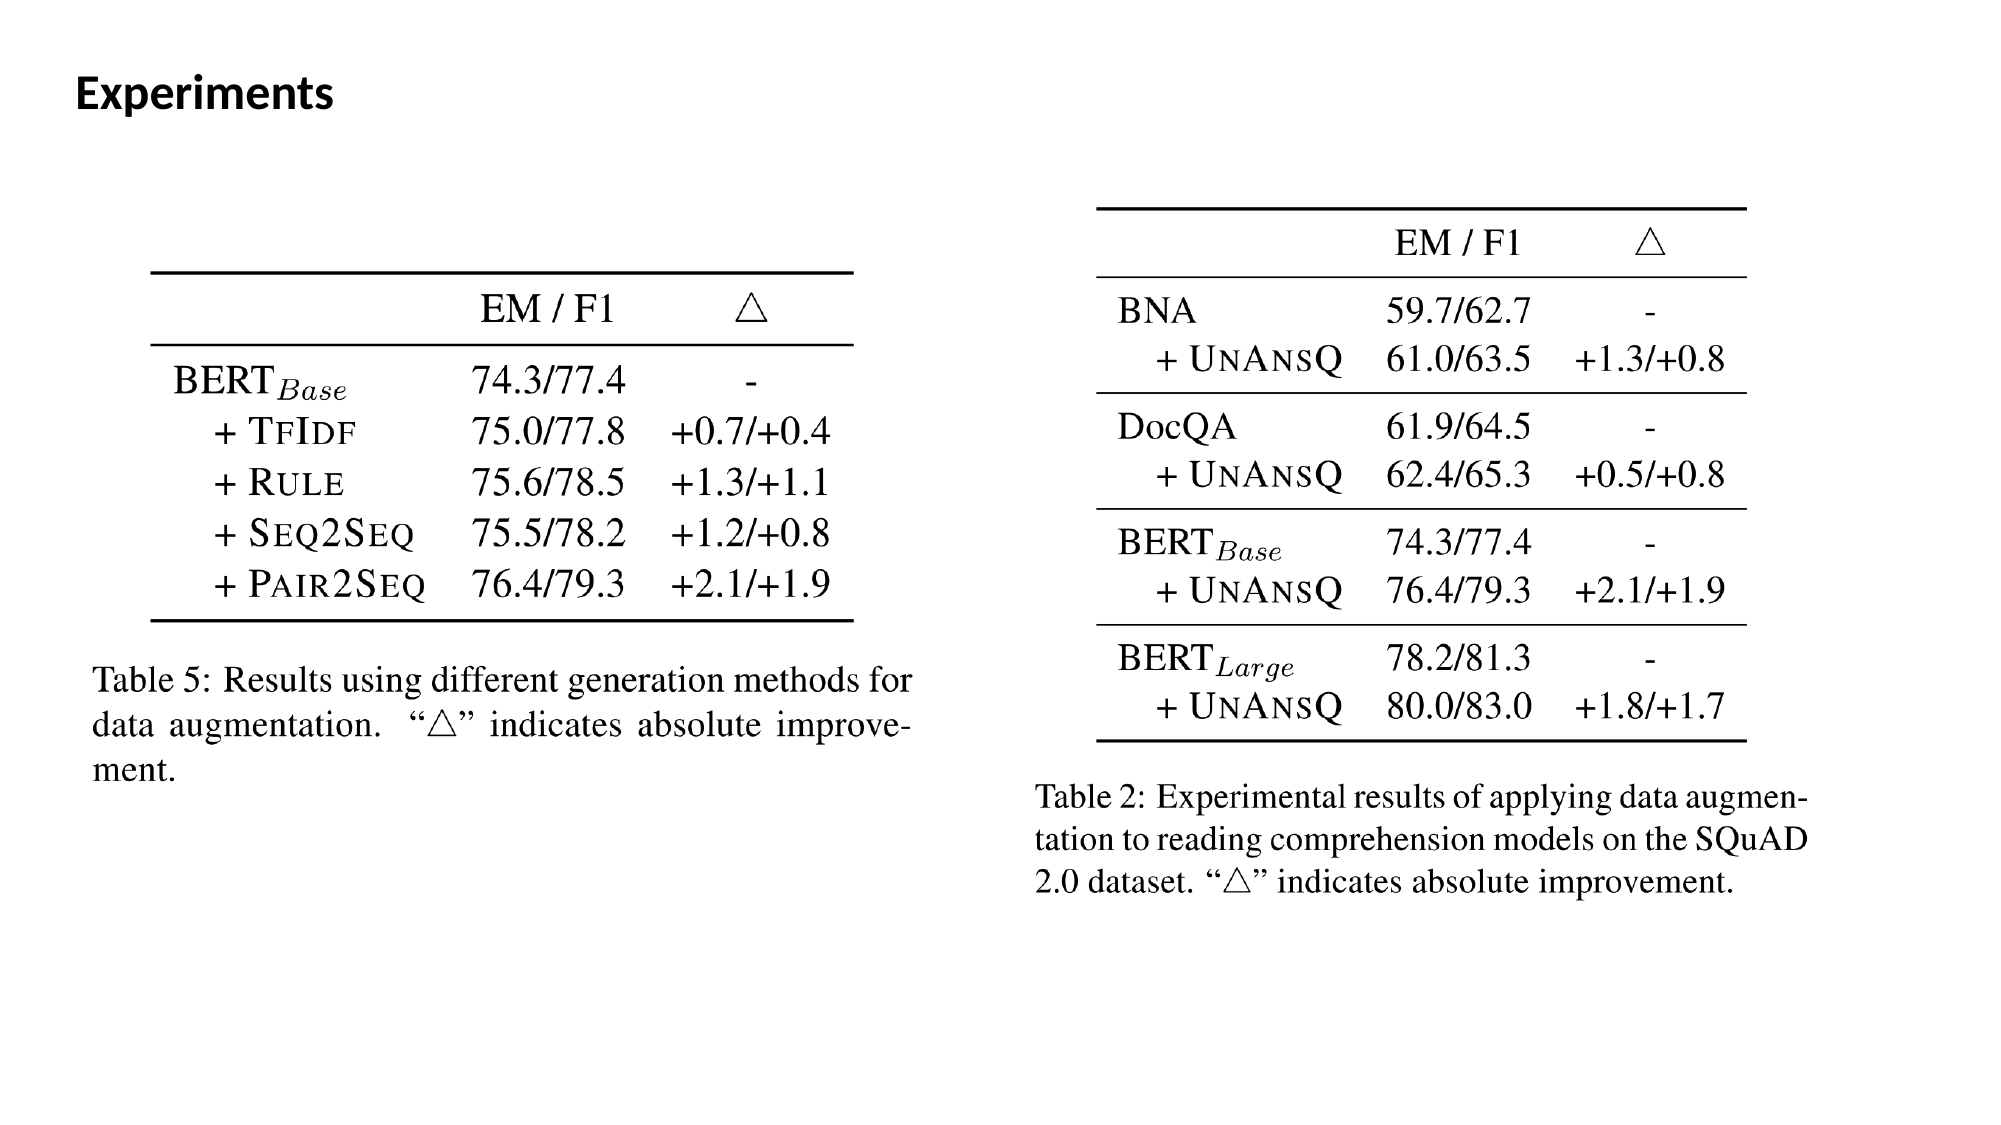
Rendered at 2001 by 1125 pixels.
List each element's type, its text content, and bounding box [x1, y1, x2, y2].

text_box Experiments [60, 7, 860, 128]
picture [43, 176, 1828, 920]
